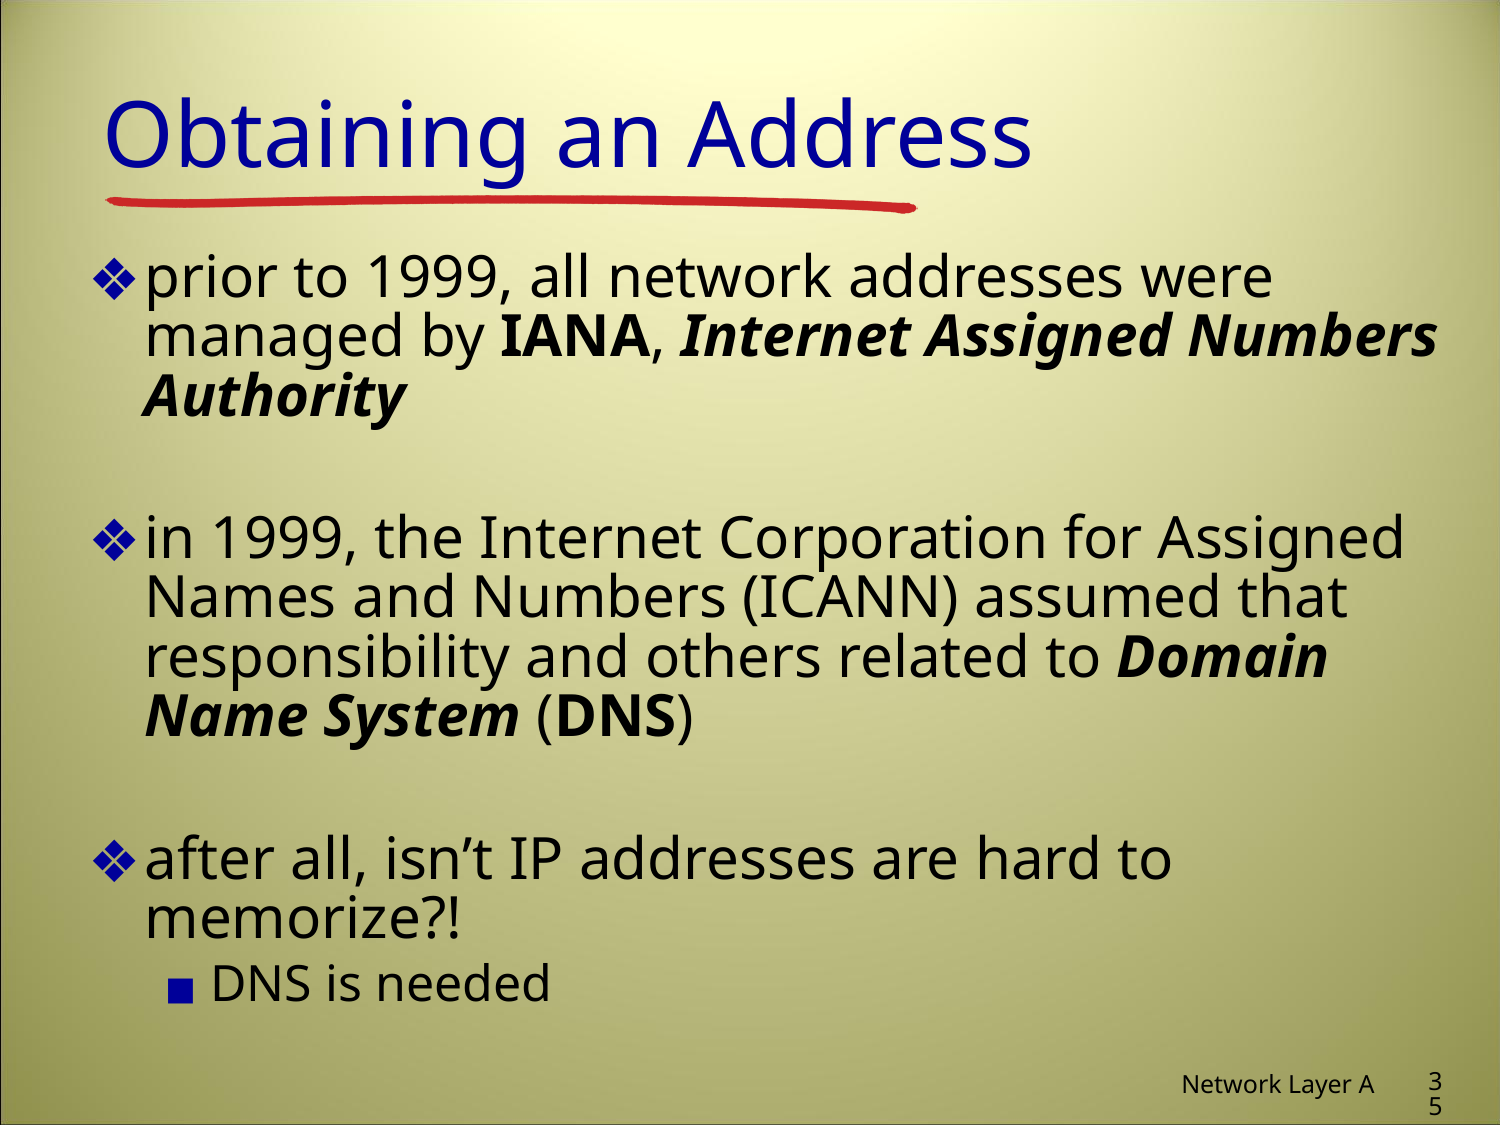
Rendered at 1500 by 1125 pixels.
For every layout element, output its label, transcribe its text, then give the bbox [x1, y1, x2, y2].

picture [0, 0, 1500, 1125]
title Obtaining an Address [87, 37, 1363, 225]
list prior to 1999, all network addresses were managed by IANA, Internet Assigned Numbers Authority in 1999, the Internet Corporation for Assigned Names and Numbers (ICANN) assumed that responsibility and others related to Domain Name System (DNS) after all, isn’t IP addresses are hard to memorize?! DNS is needed [73, 242, 1458, 1091]
text_box Network Layer A [914, 1060, 1390, 1108]
